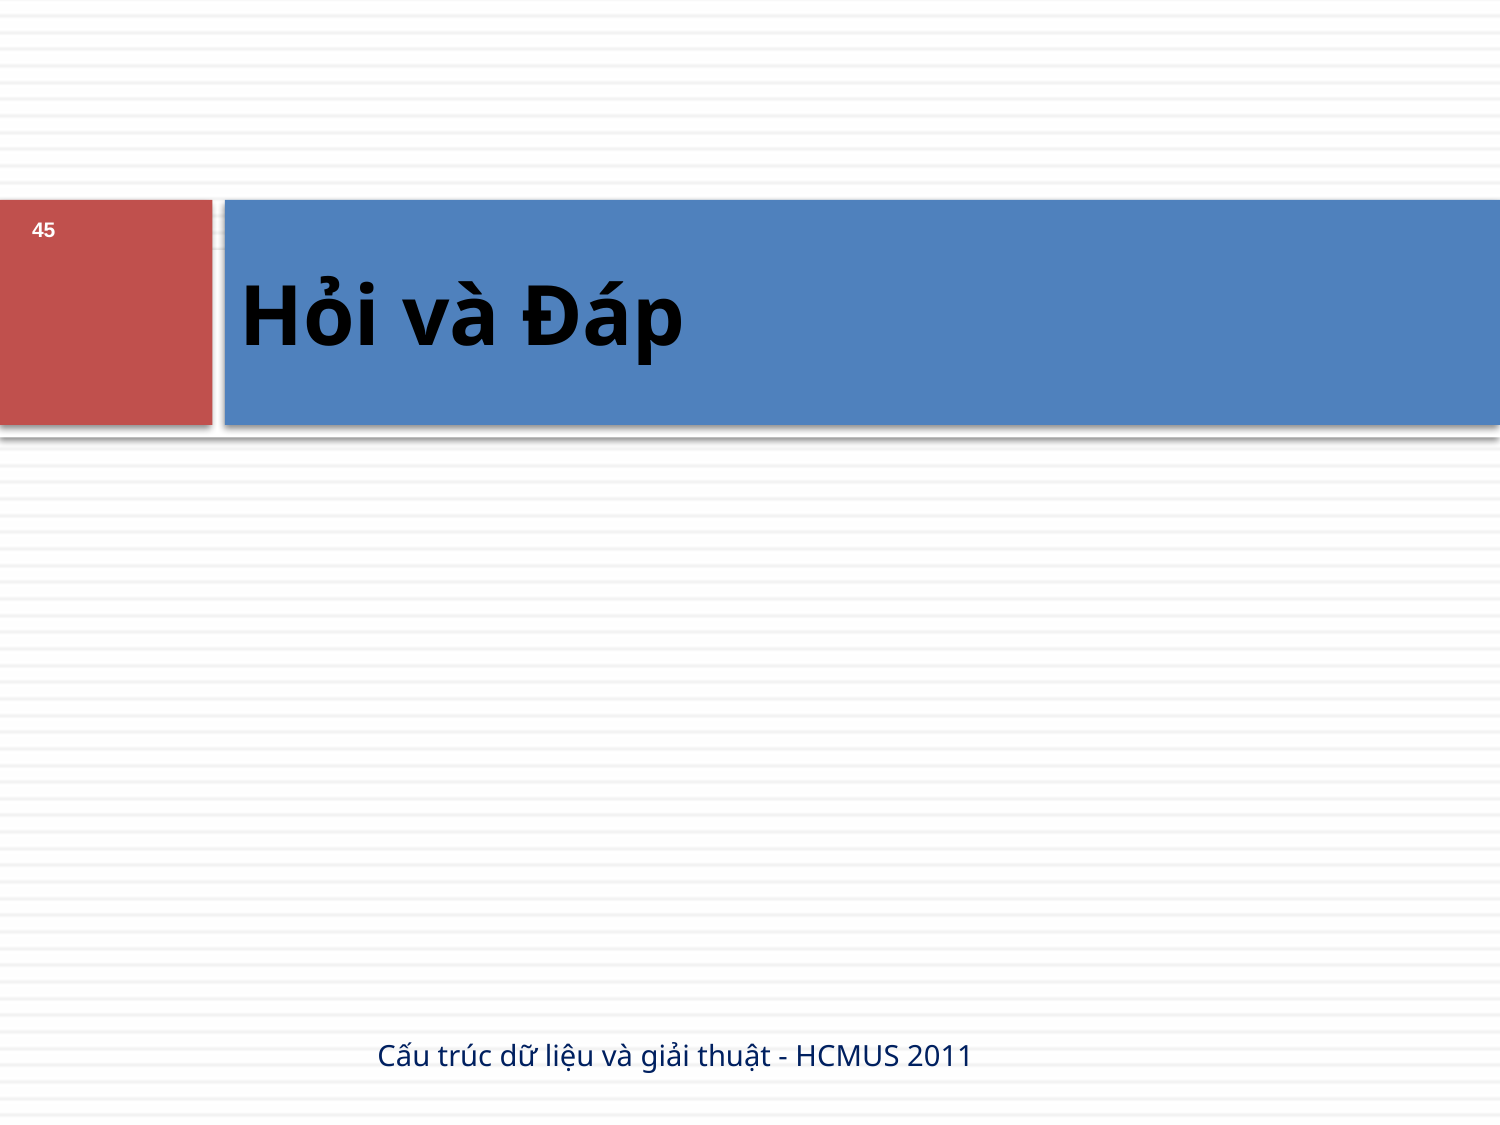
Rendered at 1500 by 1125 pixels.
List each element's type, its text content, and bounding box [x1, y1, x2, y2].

footer Cấu trúc dữ liệu và giải thuật - HCMUS 2011 [99, 1024, 990, 1085]
slide_number 45 [0, 208, 88, 249]
title Hỏi và Đáp [225, 200, 1475, 425]
